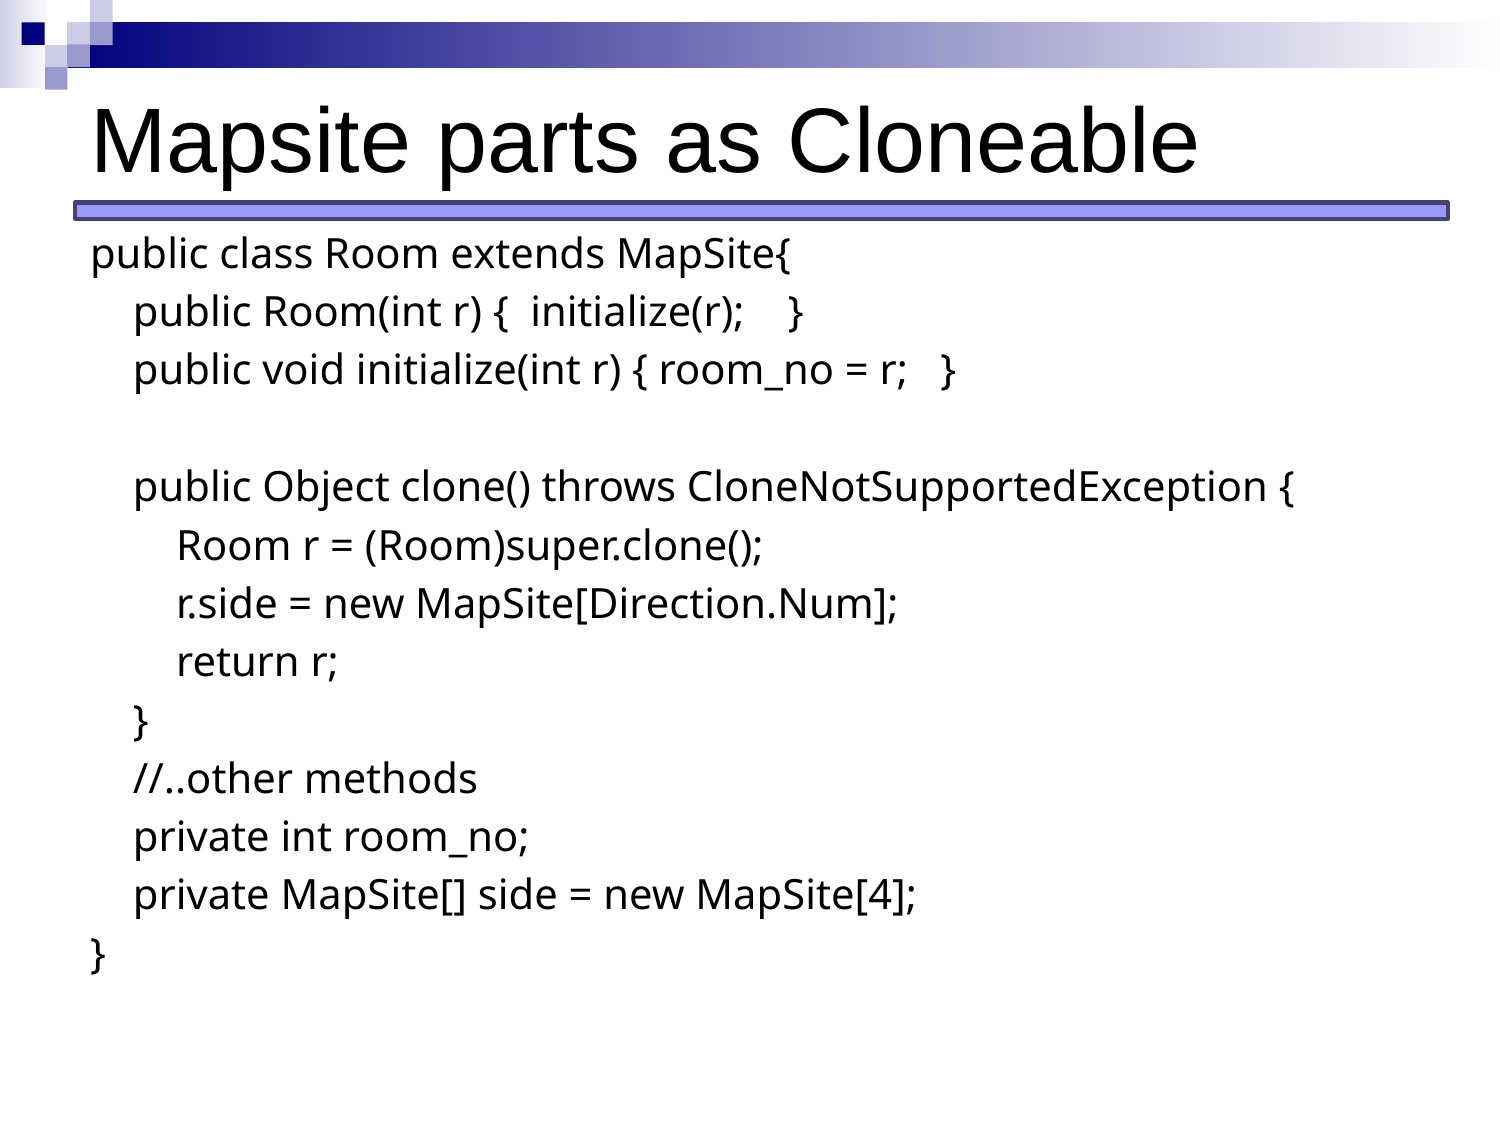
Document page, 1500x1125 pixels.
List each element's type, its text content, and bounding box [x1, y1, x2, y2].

title Mapsite parts as Cloneable [75, 22, 1425, 219]
list public class Room extends MapSite{ public Room(int r) { initialize(r); } public void initialize(int r) { room_no = r; } public Object clone() throws CloneNotSupportedException { Room r = (Room)super.clone(); r.side = new MapSite[Direction.Num]; return r; } //..other methods private int room_no; private MapSite[] side = new MapSite[4]; } [75, 219, 1425, 963]
